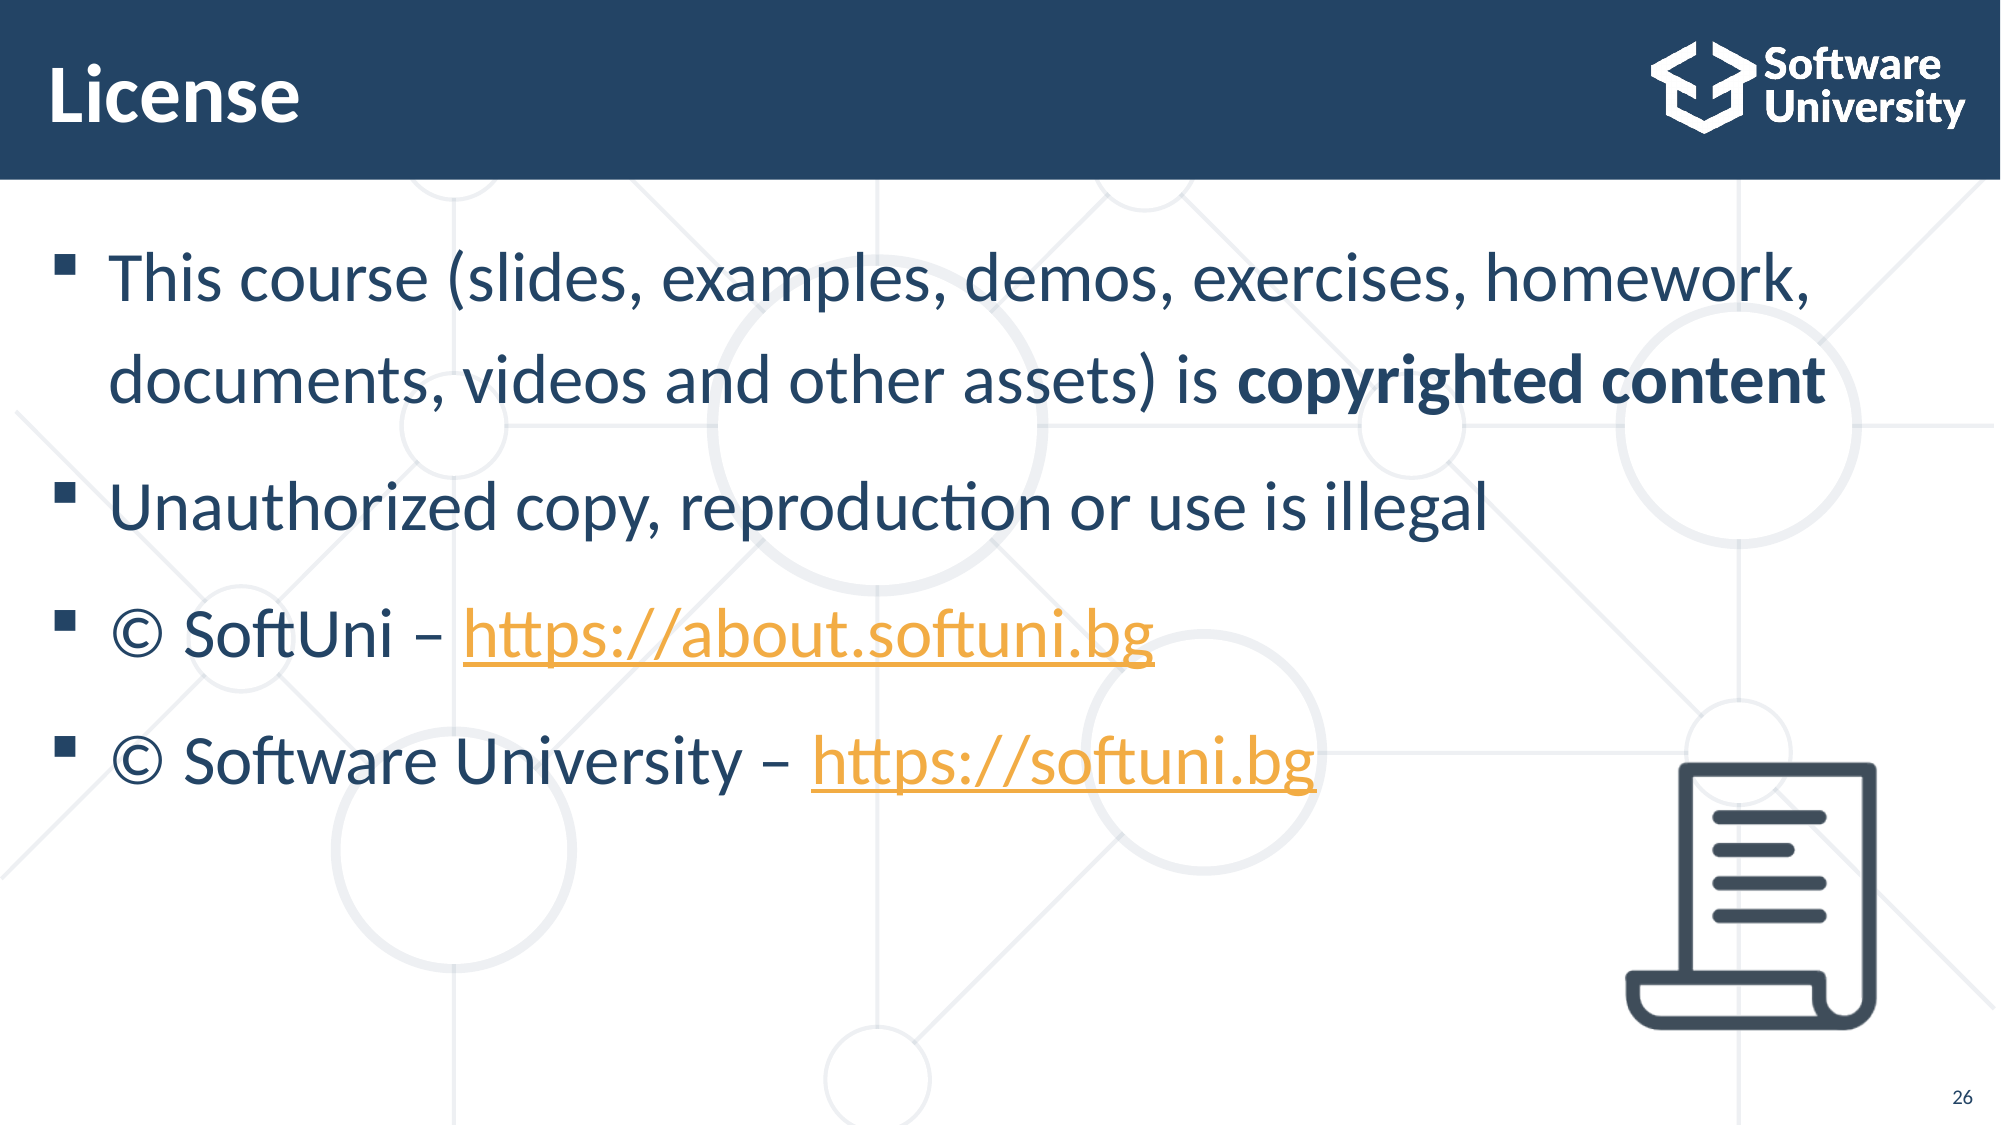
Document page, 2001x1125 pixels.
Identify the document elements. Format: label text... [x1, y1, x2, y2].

picture [1651, 41, 1966, 134]
picture [1598, 728, 1916, 1065]
slide_number 26 [1927, 1067, 1989, 1117]
list This course (slides, examples, demos, exercises, homework, documents, videos and other assets) is copyrighted content Unauthorized copy, reproduction or use is illegal © SoftUni – https://about.softuni.bg © Software University – https://softuni.bg [31, 208, 1970, 1104]
title License [31, 16, 1625, 162]
